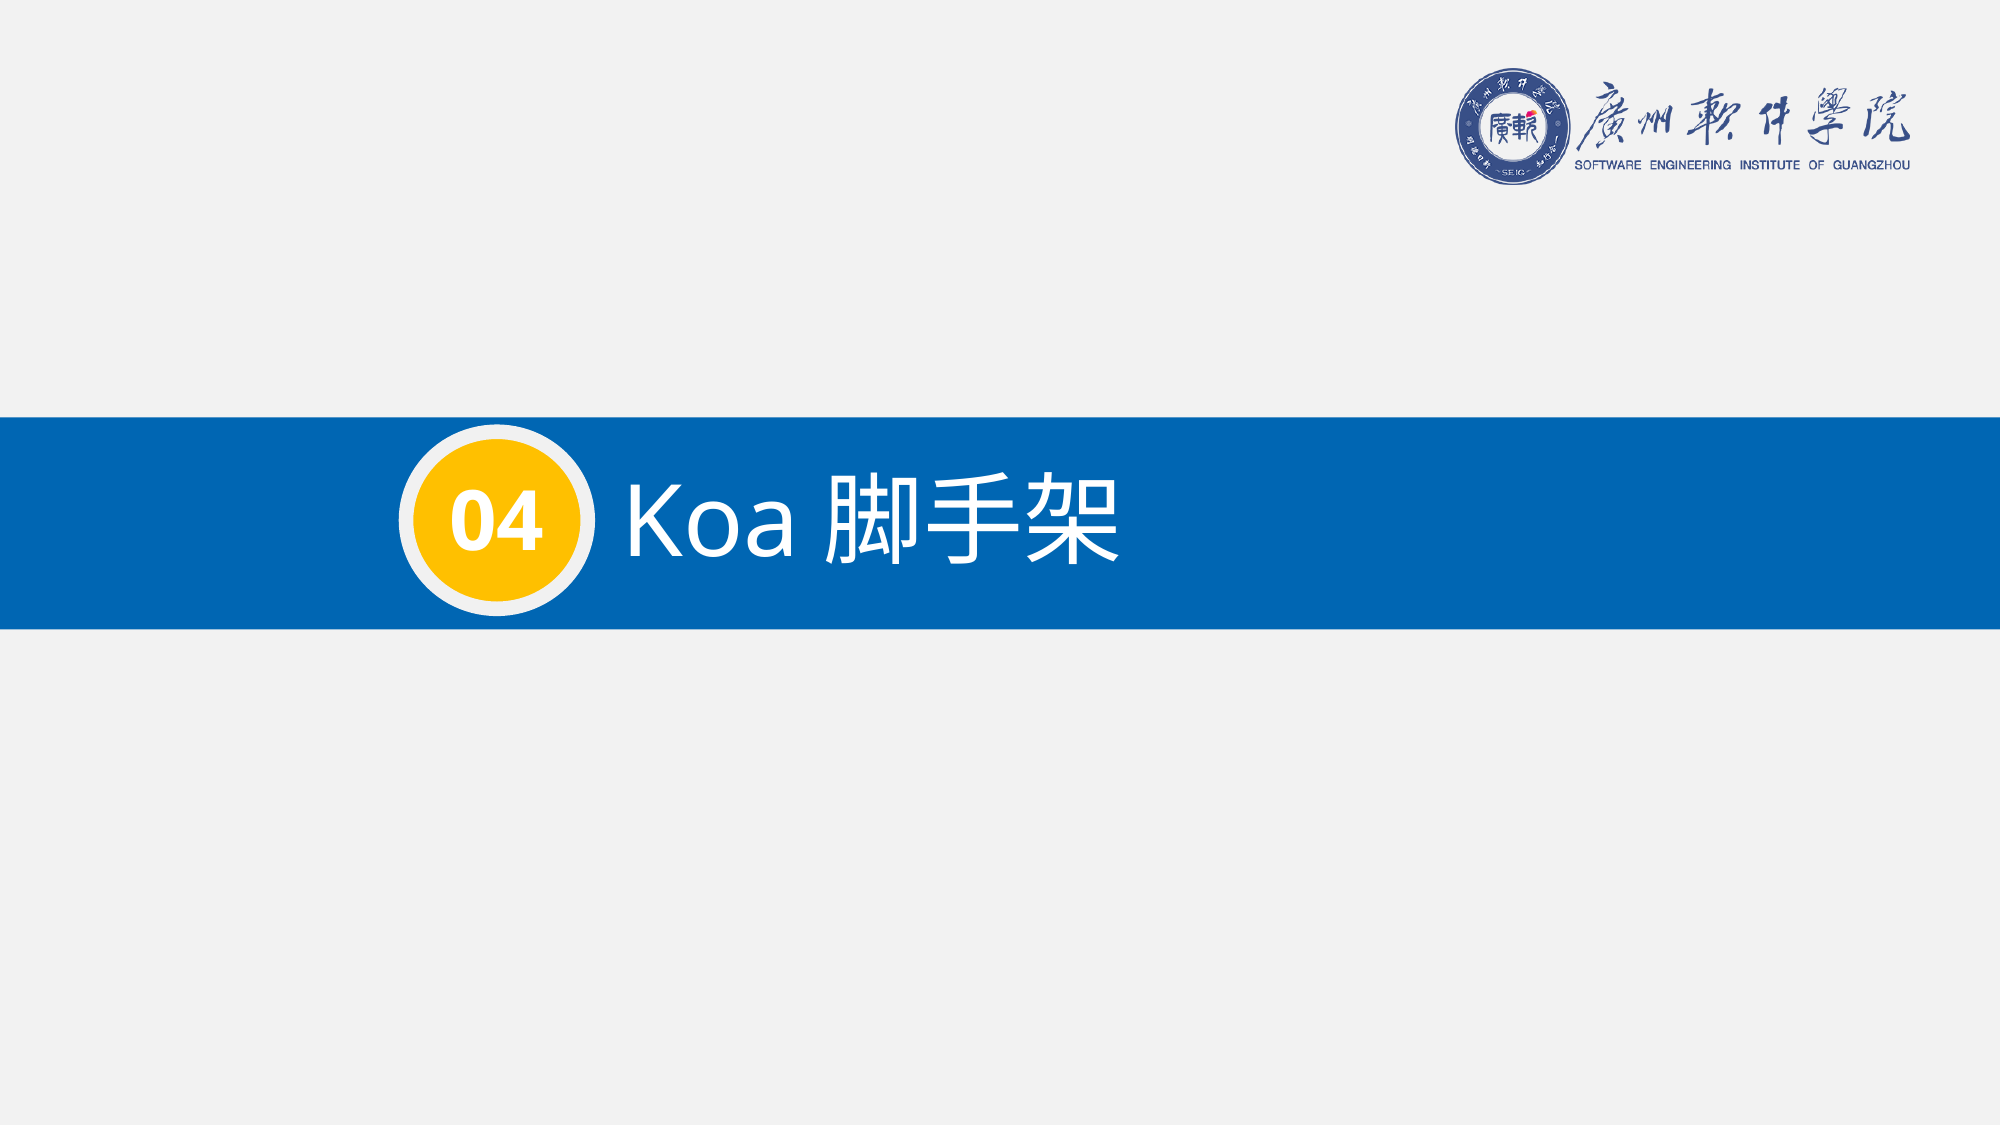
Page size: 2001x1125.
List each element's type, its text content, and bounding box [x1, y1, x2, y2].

text_box [0, 416, 2000, 630]
picture [1455, 68, 1910, 185]
text_box Koa脚手架 [606, 449, 1561, 584]
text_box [405, 431, 588, 609]
